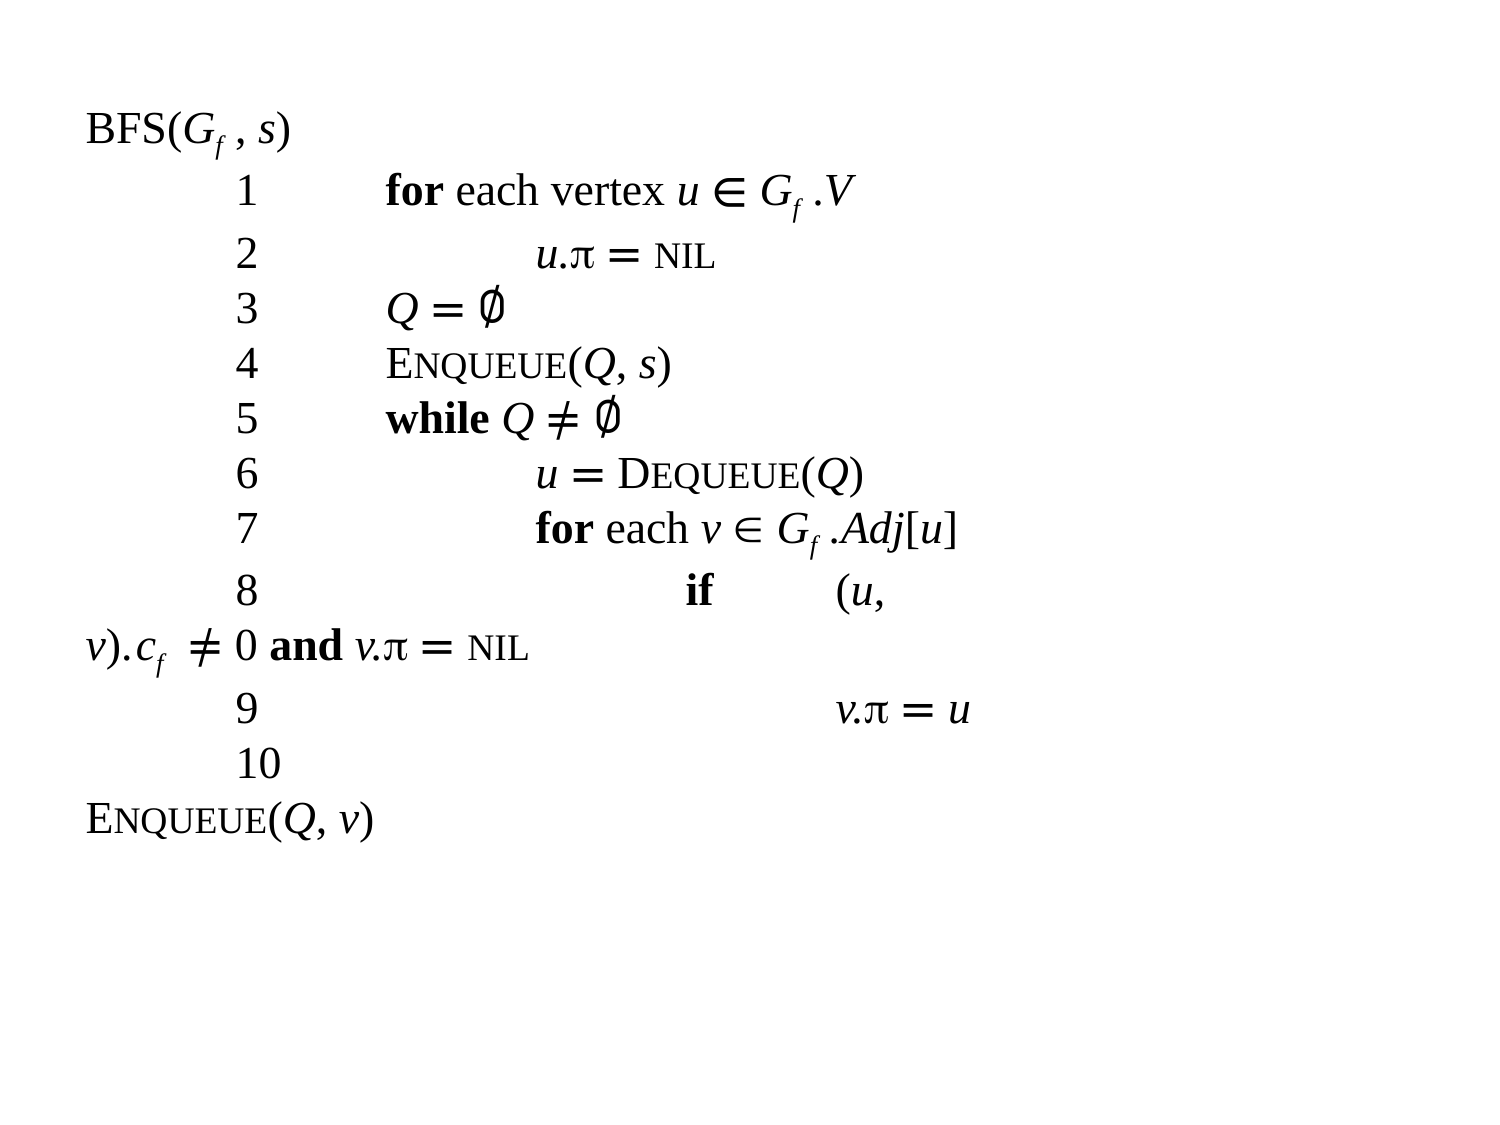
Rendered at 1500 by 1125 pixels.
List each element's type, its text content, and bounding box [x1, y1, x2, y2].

list BFS(Gf, s) 1 for each vertex u ∈ Gf.V 2 u. = NIL 3 Q = ∅ 4 ENQUEUE(Q, s) 5 while Q ≠ ∅ 6 u = DEQUEUE(Q) 7 for each v  Gf.Adj[u] 8 if (u, v).cf ≠ 0 and v. = NIL 9 v. = u 10 ENQUEUE(Q, v) [70, 89, 987, 711]
